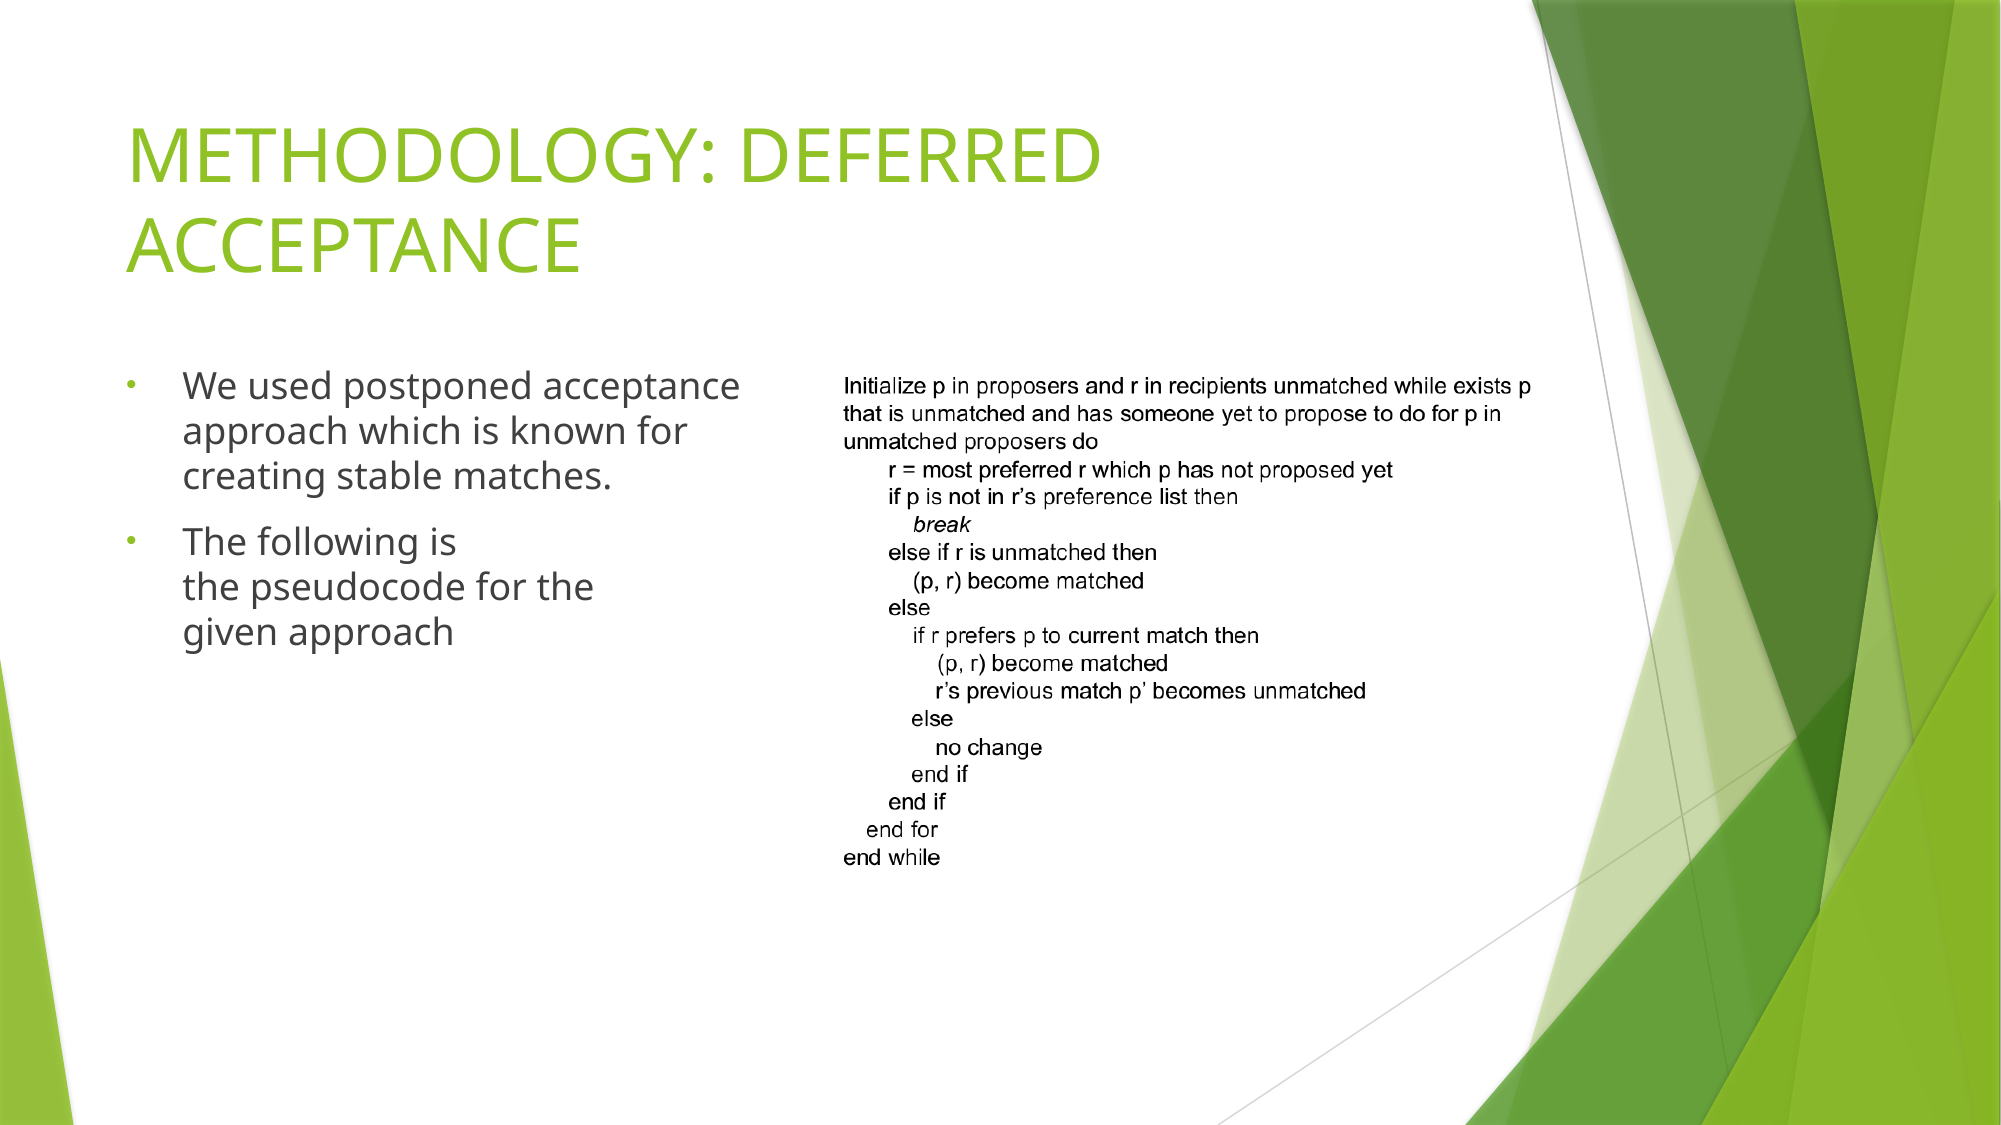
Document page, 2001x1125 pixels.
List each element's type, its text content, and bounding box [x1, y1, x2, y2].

list We used postponed acceptance approach which is known for creating stable matches. The following is the pseudocode for the given approach [111, 354, 761, 970]
picture [815, 353, 1550, 895]
title METHODOLOGY: DEFERRED ACCEPTANCE [111, 99, 1522, 317]
